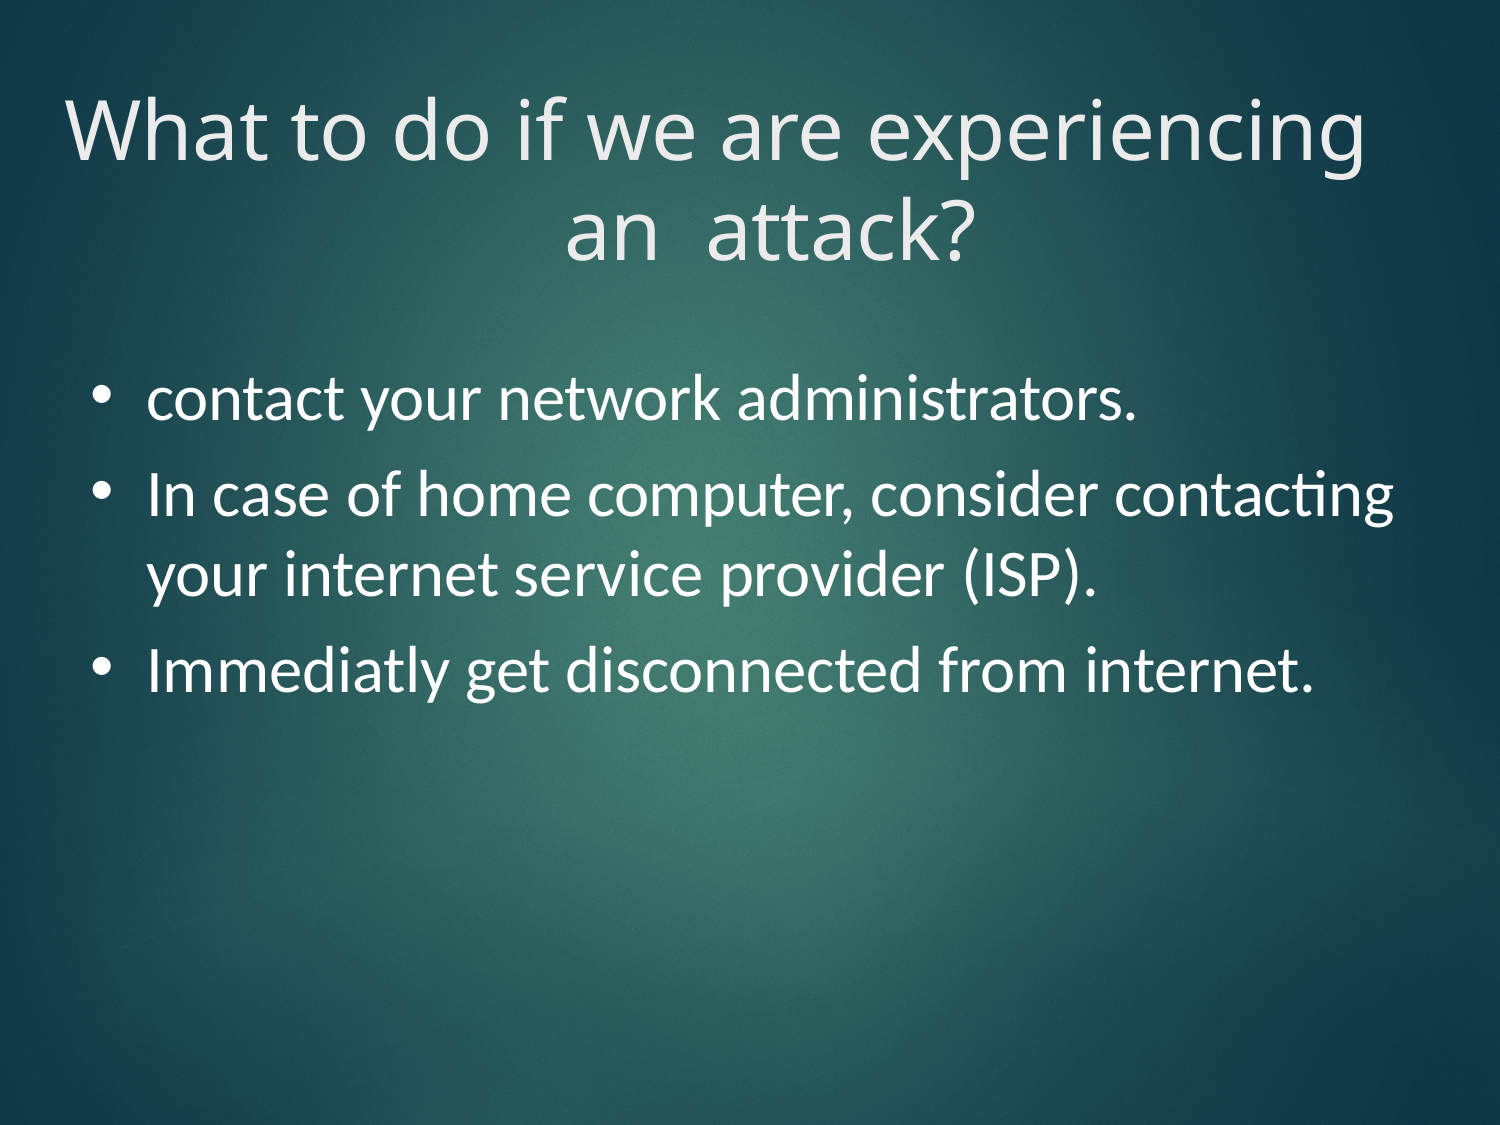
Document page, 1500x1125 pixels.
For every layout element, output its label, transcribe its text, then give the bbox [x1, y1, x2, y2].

text_box contact your network administrators. In case of home computer, consider contacting your internet service provider (ISP). Immediatly get disconnected from internet. [87, 335, 1411, 706]
title What to do if we are experiencing an attack? [62, 75, 1437, 278]
